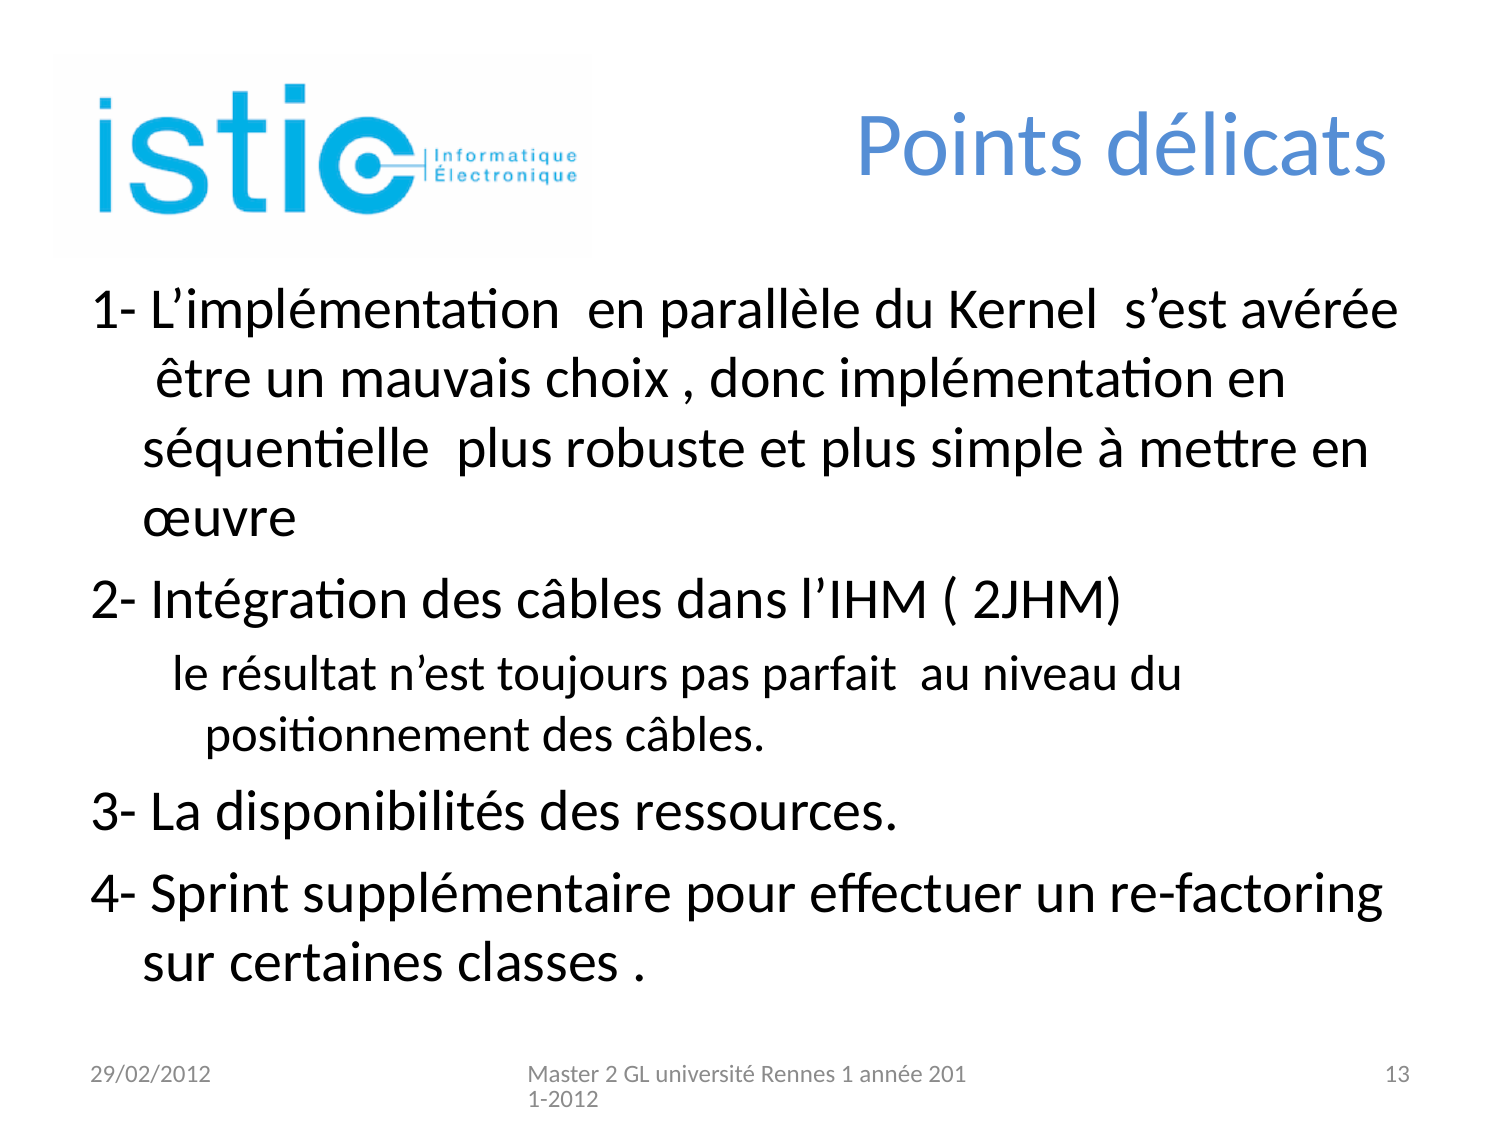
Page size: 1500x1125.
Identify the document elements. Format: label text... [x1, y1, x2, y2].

list 1- L’implémentation en parallèle du Kernel s’est avérée être un mauvais choix , donc implémentation en séquentielle plus robuste et plus simple à mettre en œuvre 2- Intégration des câbles dans l’IHM ( 2JHM) le résultat n’est toujours pas parfait au niveau du positionnement des câbles. 3- La disponibilités des ressources. 4- Sprint supplémentaire pour effectuer un re-factoring sur certaines classes . [75, 262, 1425, 1005]
footer Master 2 GL université Rennes 1 année 2011-2012 [512, 1042, 988, 1103]
title Points délicats [75, 45, 1425, 233]
slide_number 13 [1074, 1042, 1425, 1103]
picture [52, 54, 592, 260]
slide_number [75, 1042, 425, 1103]
